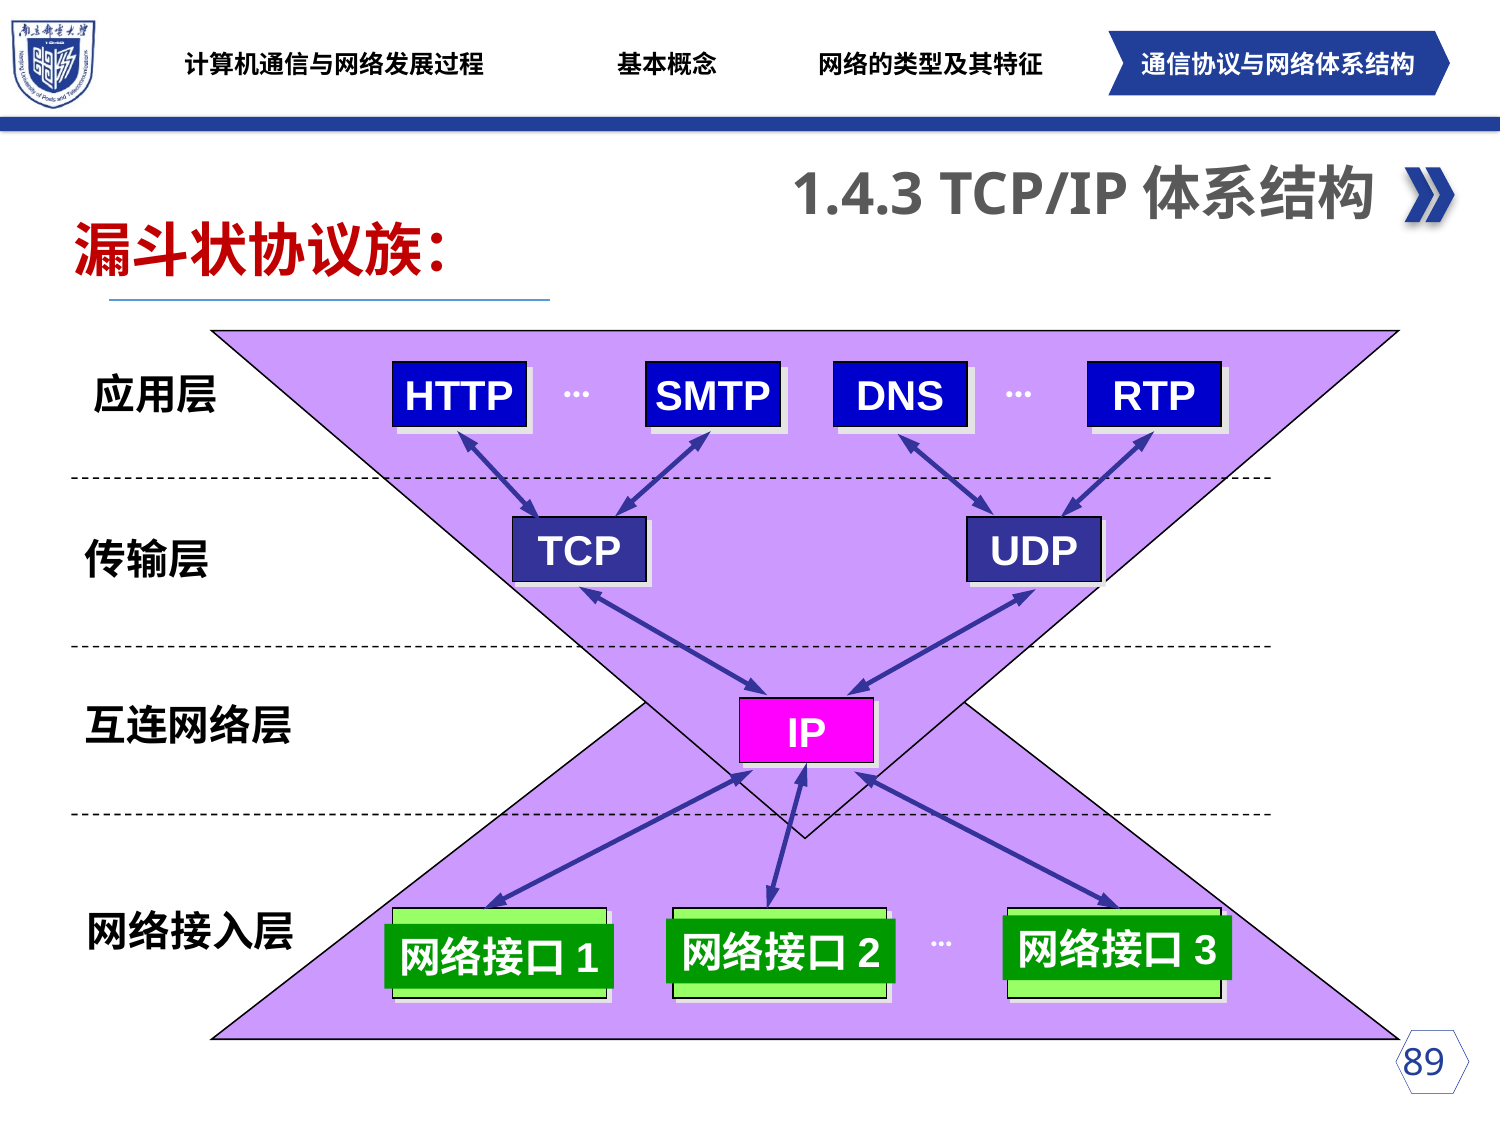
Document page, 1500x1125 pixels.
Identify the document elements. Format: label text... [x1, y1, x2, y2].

text_box [392, 989, 607, 998]
text_box [1106, 29, 1445, 48]
text_box [1060, 431, 1155, 518]
text_box 1.4.3 TCP/IP体系结构 [347, 148, 1391, 234]
text_box [846, 589, 1036, 696]
text_box IP [739, 698, 874, 763]
text_box [0, 116, 1500, 132]
text_box [457, 430, 541, 521]
text_box HTTP [392, 361, 526, 427]
text_box [897, 433, 994, 516]
text_box [211, 330, 1399, 839]
text_box 网络接入层 [72, 897, 375, 963]
text_box … [914, 905, 969, 960]
text_box 通信协议与网络体系结构 [1090, 48, 1467, 79]
text_box [1007, 981, 1222, 998]
text_box … [547, 348, 607, 413]
text_box [854, 771, 1121, 910]
text_box 网络接口 3 [1002, 915, 1233, 981]
text_box [672, 984, 887, 998]
text_box [672, 907, 887, 918]
text_box [211, 702, 1399, 1040]
text_box [483, 769, 754, 910]
text_box [1007, 907, 1222, 915]
text_box 网络的类型及其特征 [806, 48, 1055, 79]
text_box … [989, 348, 1049, 413]
text_box 网络接口 2 [666, 918, 896, 984]
text_box [1106, 79, 1444, 97]
text_box 基本概念 [559, 48, 777, 79]
text_box [614, 431, 711, 517]
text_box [1404, 167, 1455, 223]
text_box 网络接口 1 [384, 923, 614, 989]
text_box 应用层 [78, 360, 276, 425]
text_box UDP [967, 516, 1101, 582]
text_box 漏斗状协议族： [18, 206, 609, 291]
text_box DNS [833, 361, 967, 427]
picture [0, 16, 108, 110]
text_box TCP [512, 516, 647, 582]
text_box [392, 907, 607, 923]
text_box 89 [1363, 1030, 1494, 1092]
text_box RTP [1087, 361, 1222, 427]
text_box SMTP [646, 361, 781, 427]
text_box 传输层 [69, 525, 267, 591]
text_box 计算机通信与网络发展过程 [170, 48, 510, 79]
text_box [578, 586, 768, 696]
text_box [766, 762, 808, 910]
text_box 互连网络层 [69, 690, 330, 756]
